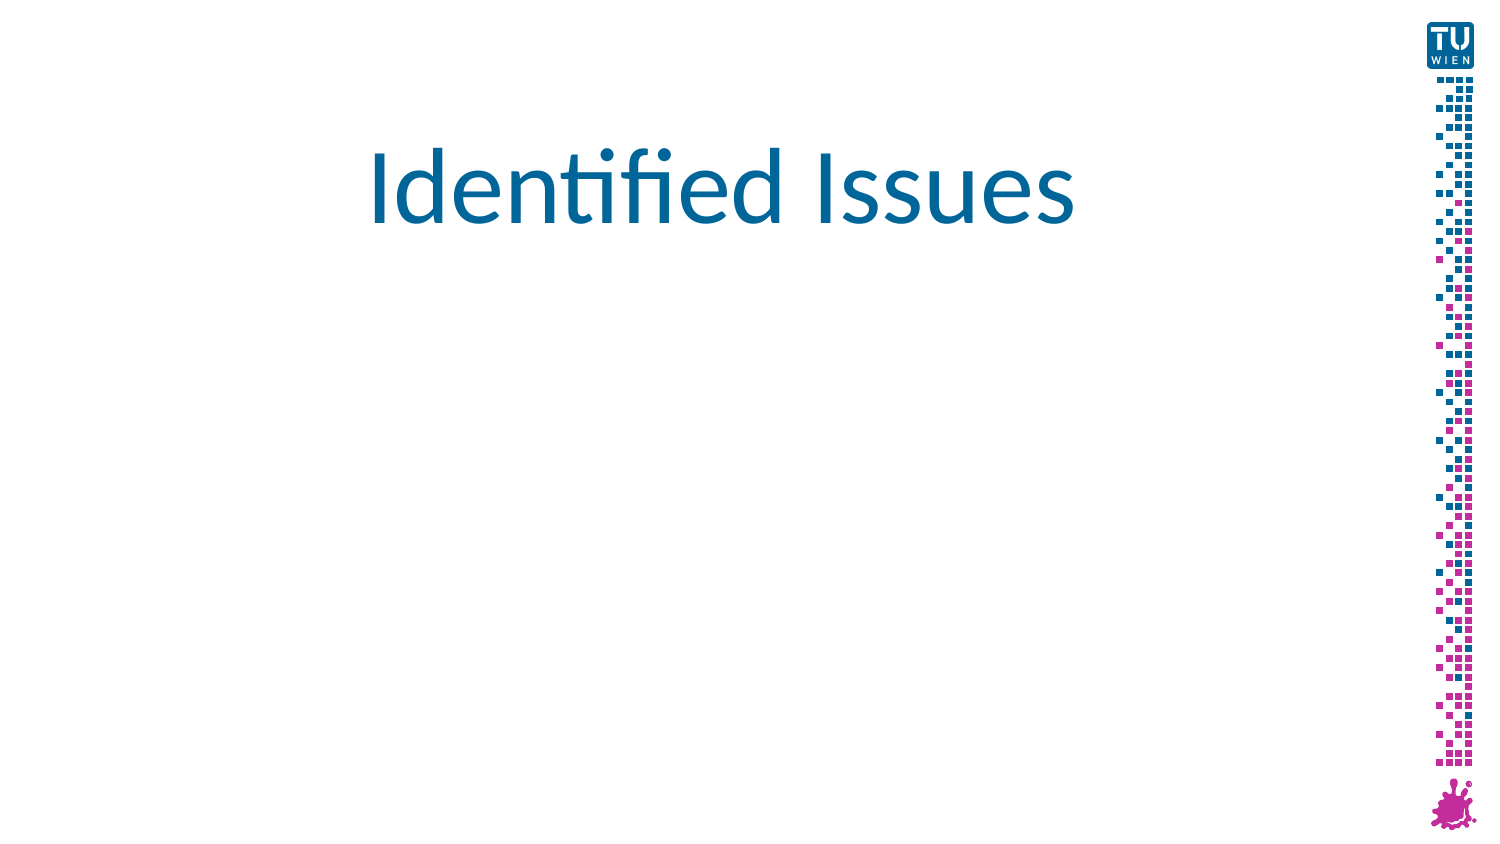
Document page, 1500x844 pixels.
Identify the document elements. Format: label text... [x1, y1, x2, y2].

subtitle Identified Issues [29, 83, 1415, 278]
picture [1461, 28, 1469, 49]
picture [1451, 28, 1458, 49]
